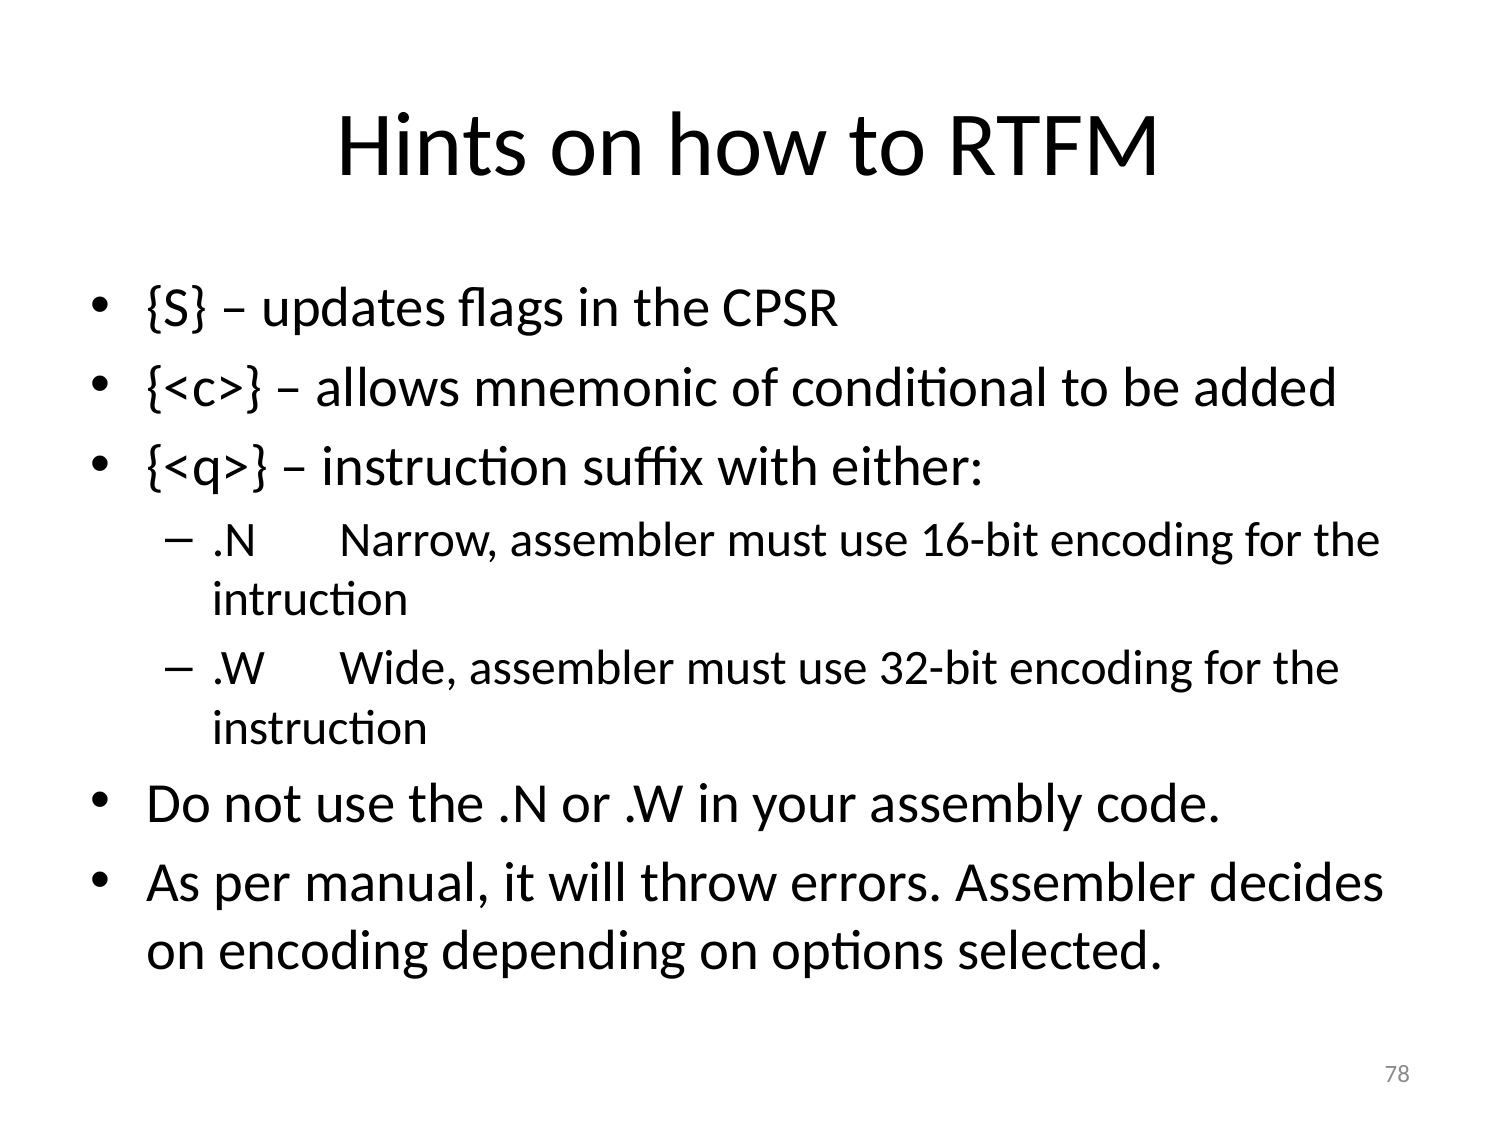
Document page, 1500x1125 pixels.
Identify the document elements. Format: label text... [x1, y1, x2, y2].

title Hints on how to RTFM [75, 45, 1425, 233]
list {S} – updates flags in the CPSR {<c>} – allows mnemonic of conditional to be added {<q>} – instruction suffix with either: .N Narrow, assembler must use 16-bit encoding for the intruction .W Wide, assembler must use 32-bit encoding for the instruction Do not use the .N or .W in your assembly code. As per manual, it will throw errors. Assembler decides on encoding depending on options selected. [75, 262, 1425, 1005]
slide_number 78 [1074, 1042, 1425, 1103]
